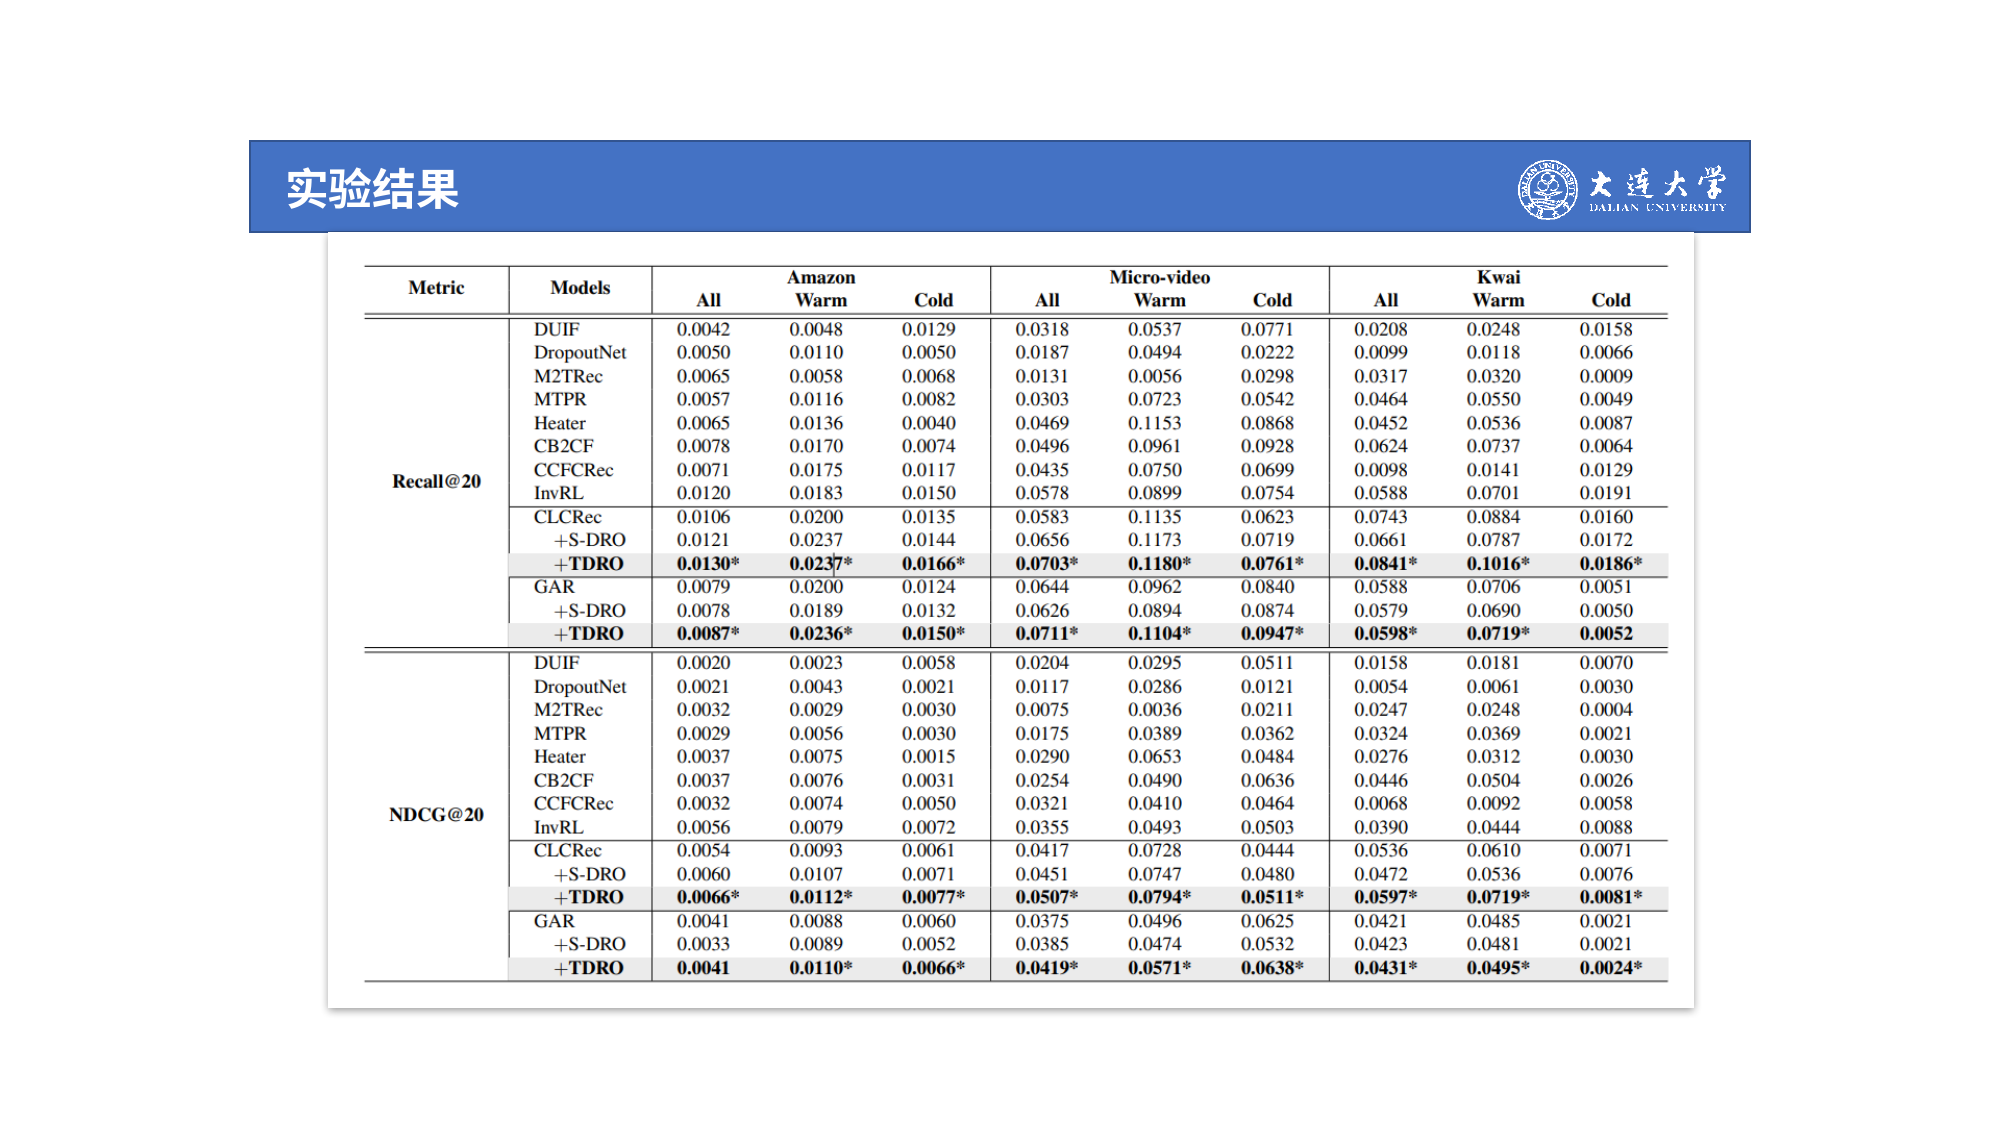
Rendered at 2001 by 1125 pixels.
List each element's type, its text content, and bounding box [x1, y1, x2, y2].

text_box [249, 140, 1751, 233]
text_box 实验结果 [270, 154, 1253, 222]
picture [342, 245, 1680, 994]
picture [1494, 147, 1755, 226]
